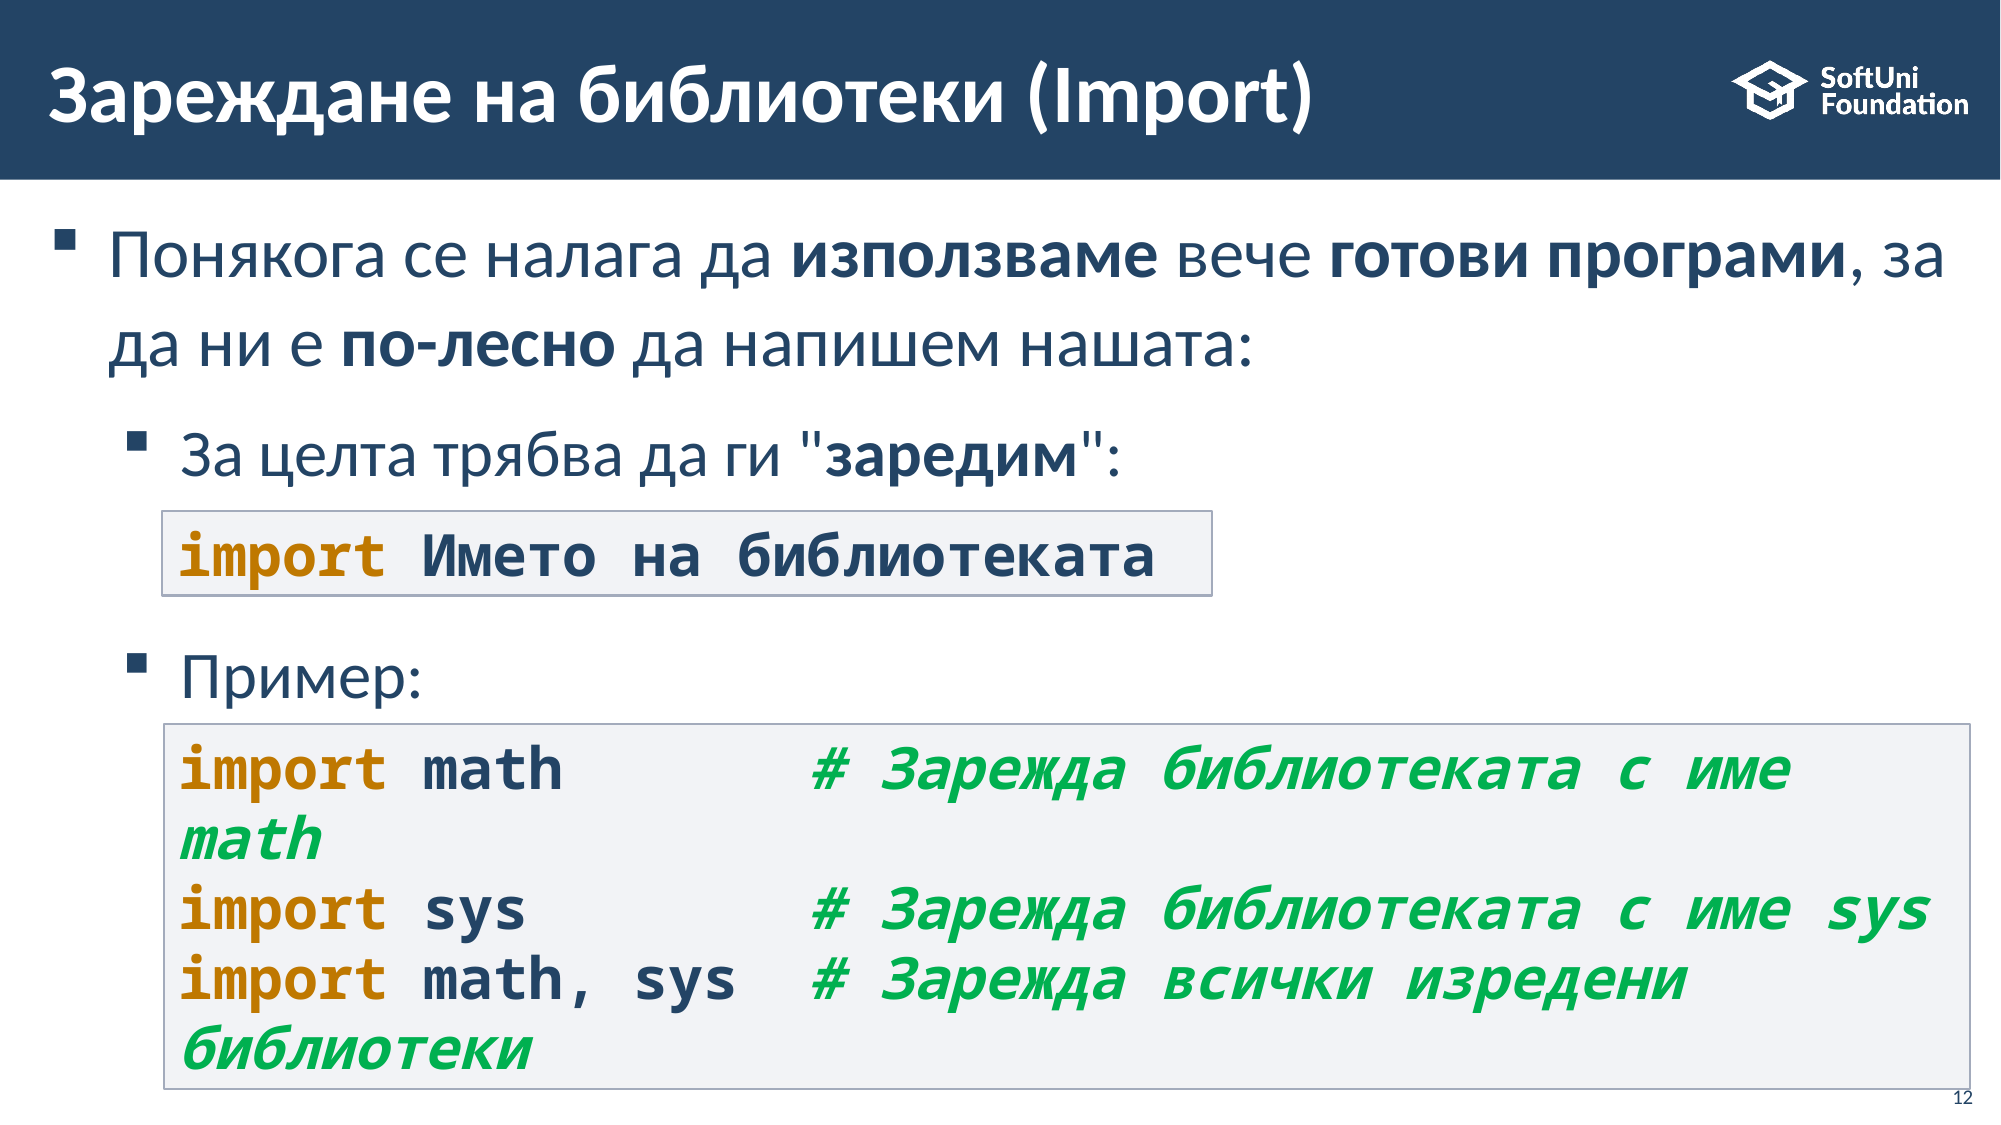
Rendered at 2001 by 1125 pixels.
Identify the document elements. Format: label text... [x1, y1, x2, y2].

list Понякога се налага да използваме вече готови програми, за да ни е по-лесно да напишем нашата: За целта трябва да ги "заредим": Пример: [31, 196, 1970, 1104]
title Зареждане на библиотеки (Import) [31, 16, 1716, 162]
picture [1731, 60, 1968, 120]
slide_number 12 [1927, 1067, 1989, 1117]
text_box import math # Зарежда библиотеката с име math import sys # Зарежда библиотеката с име sys import math, sys # Зарежда всички изредени библиотеки [163, 724, 1970, 1089]
text_box import Името на библиотеката [162, 510, 1213, 596]
